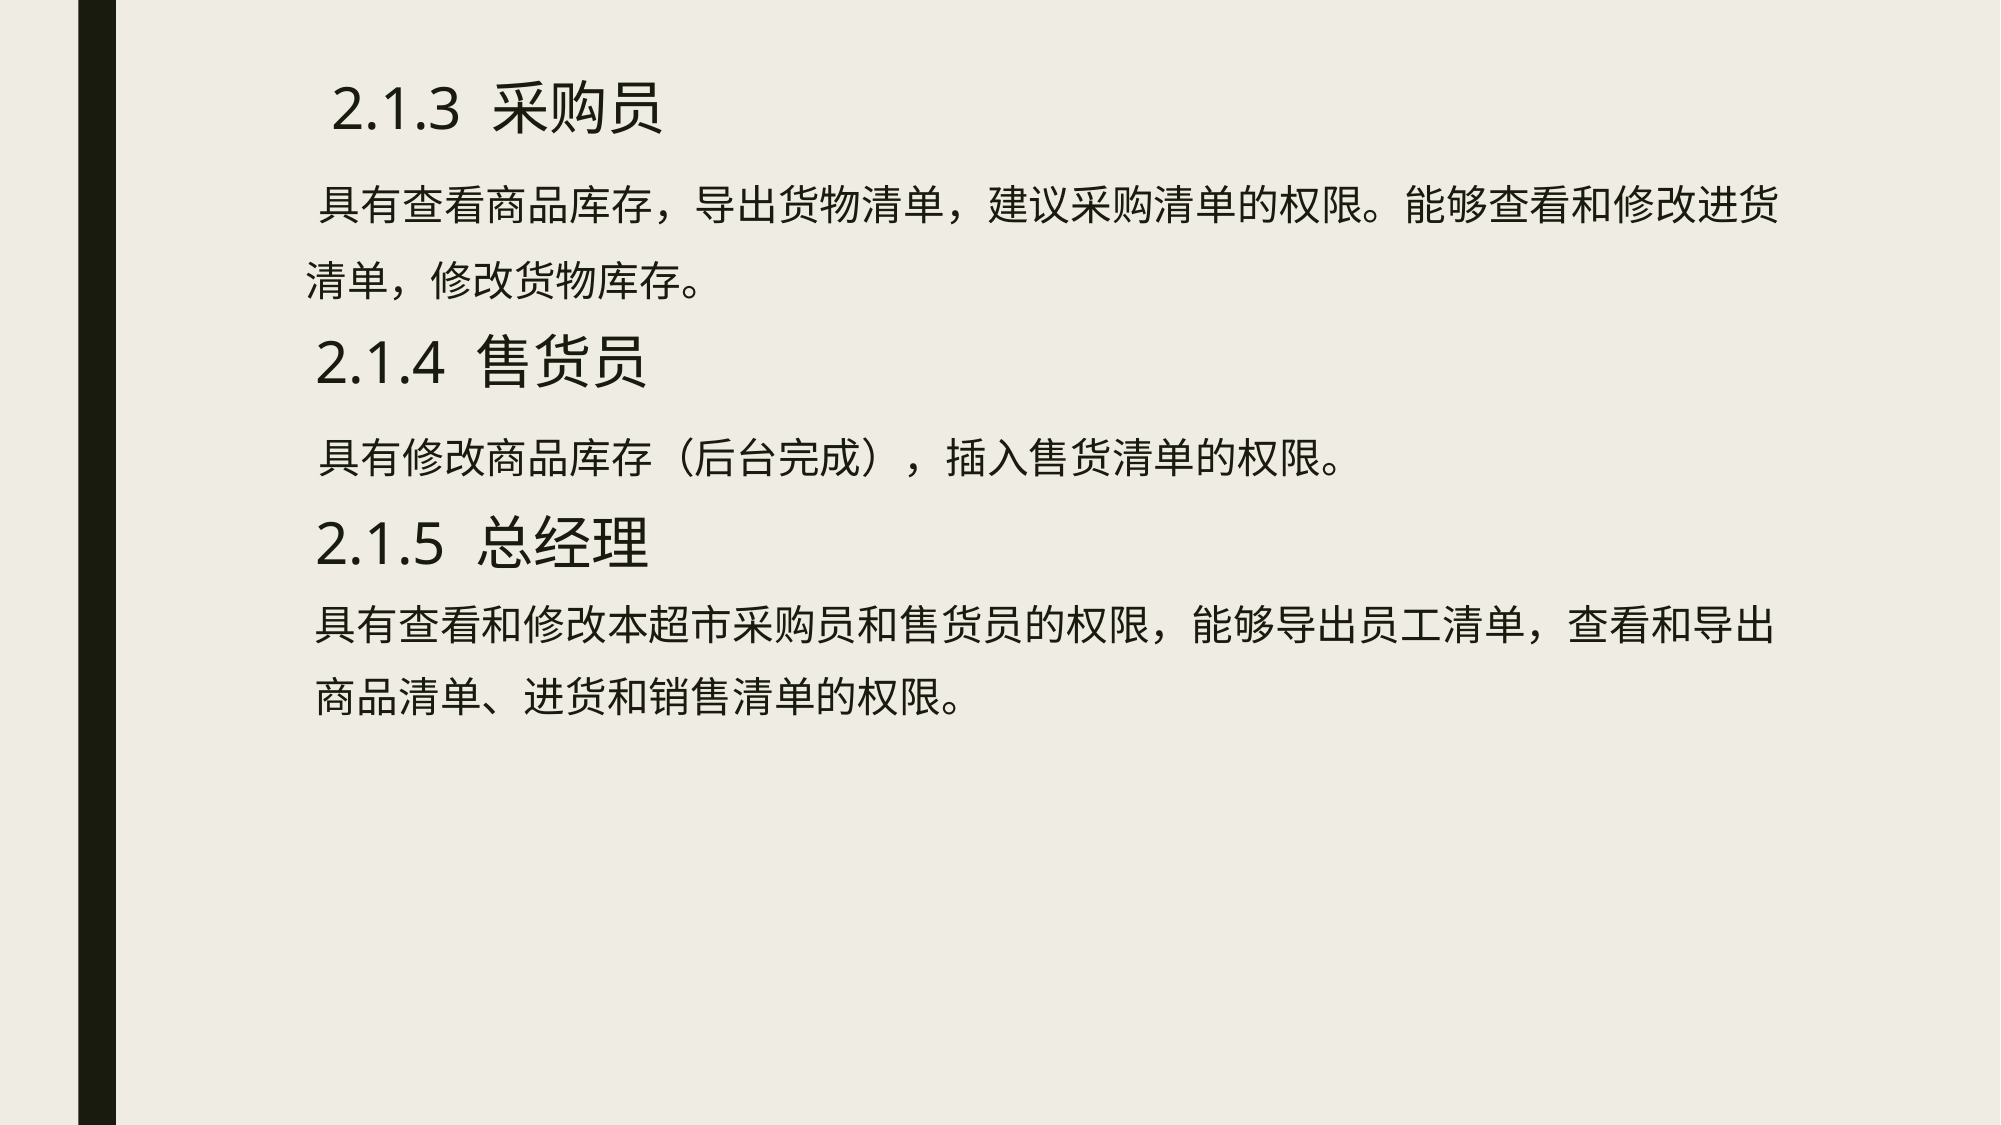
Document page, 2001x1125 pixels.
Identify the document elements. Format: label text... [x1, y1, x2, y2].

list 2.1.3 采购员 具有查看商品库存，导出货物清单，建议采购清单的权限。能够查看和修改进货 清单，修改货物库存。 2.1.4 售货员 具有修改商品库存（后台完成），插入售货清单的权限。 2.1.5 总经理 具有查看和修改本超市采购员和售货员的权限，能够导出员工清单，查看和导出 商品清单、进货和销售清单的权限。 [225, 69, 1800, 963]
